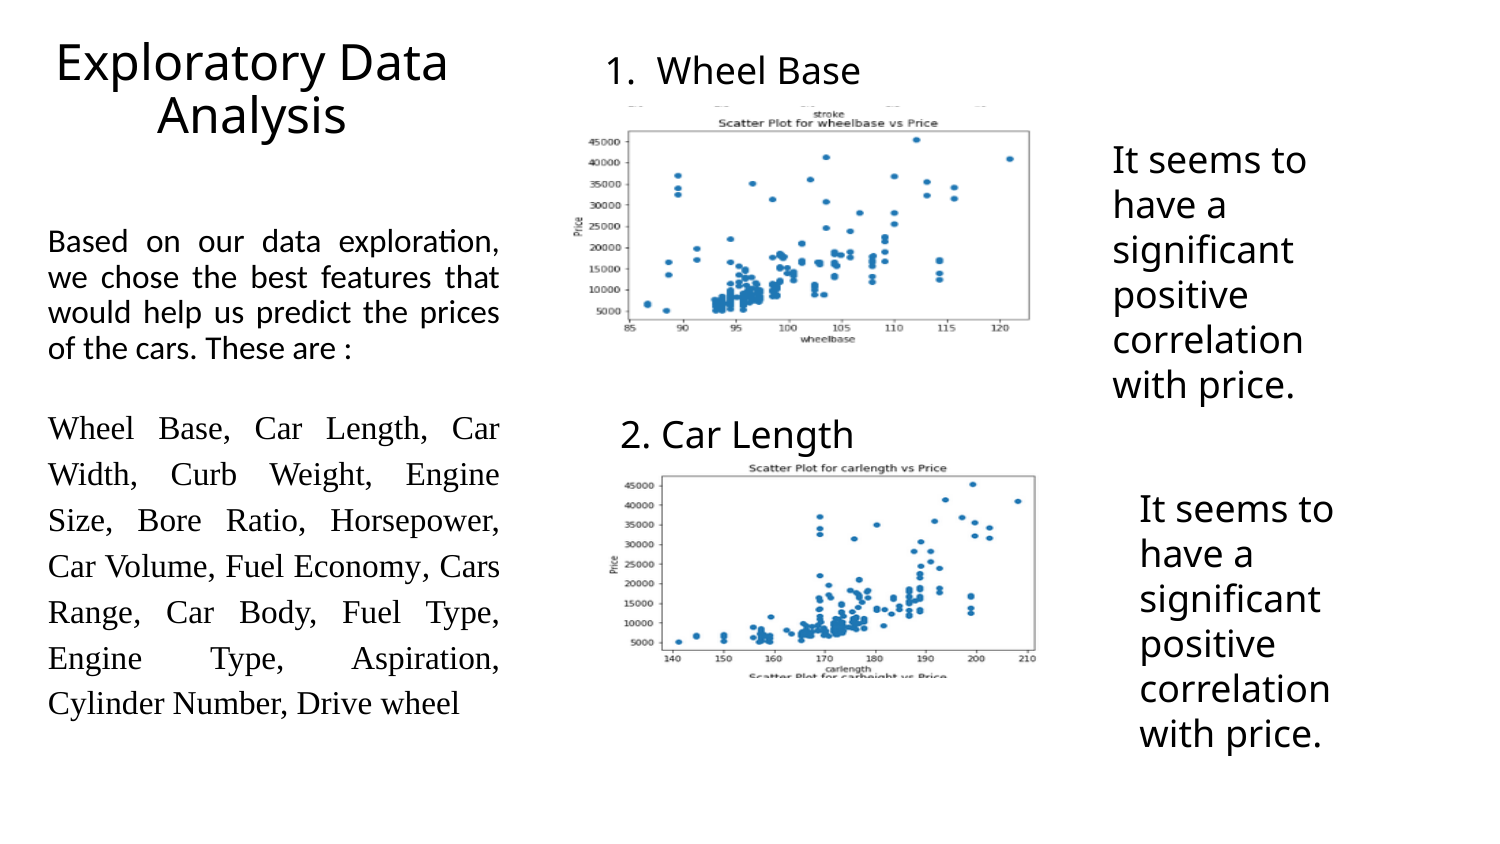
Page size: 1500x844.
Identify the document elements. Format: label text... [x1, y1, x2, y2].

text_box 2. Car Length [605, 396, 1066, 459]
text_box Wheel Base [566, 31, 1462, 160]
title Exploratory Data Analysis [22, 24, 483, 160]
text_box It seems to have a significant positive correlation with price. [1097, 121, 1383, 292]
list Based on our data exploration, we chose the best features that would help us predict the prices of the cars. These are : Wheel Base, Car Length, Car Width, Curb Weight, Engine Size, Bore Ratio, Horsepower, Car Volume, Fuel Economy, Cars Range, Car Body, Fuel Type, Engine Type, Aspiration, Cylinder Number, Drive wheel [32, 208, 516, 821]
text_box It seems to have a significant positive correlation with price. [1124, 470, 1410, 641]
picture [566, 106, 1050, 344]
picture [599, 458, 1050, 678]
